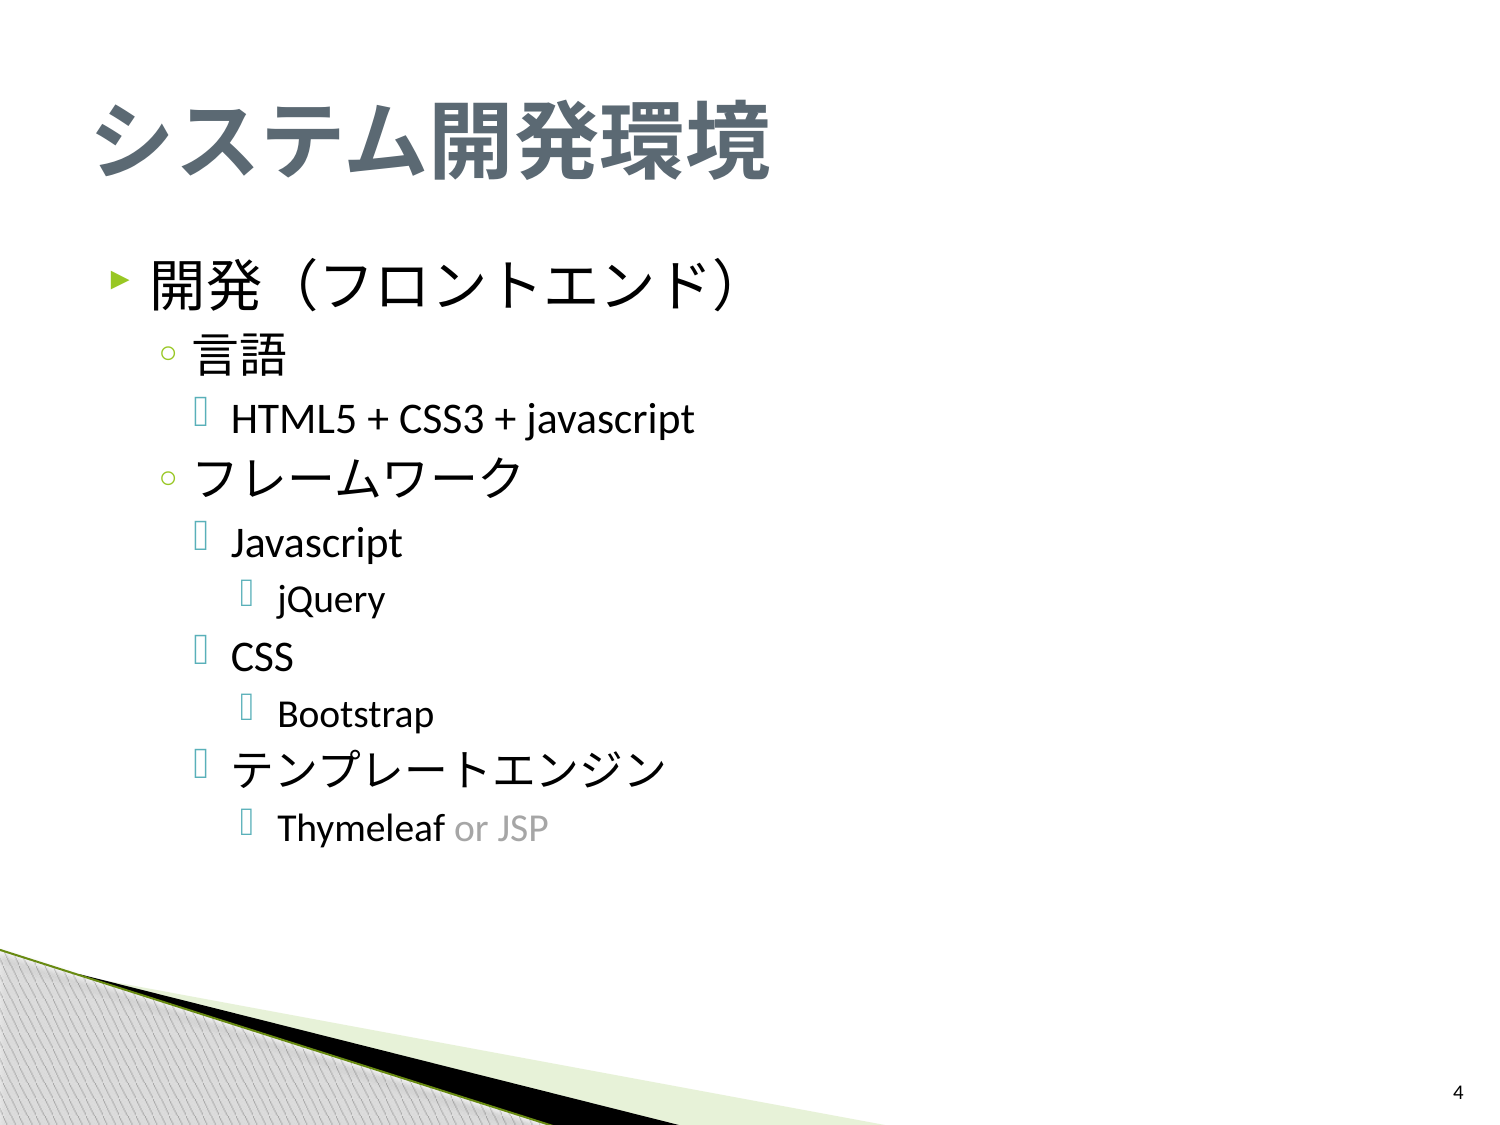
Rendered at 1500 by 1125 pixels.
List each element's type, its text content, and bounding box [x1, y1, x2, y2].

title システム開発環境 [75, 45, 1425, 233]
list 開発（フロントエンド） 言語 HTML5 + CSS3 + javascript フレームワーク Javascript jQuery CSS Bootstrap テンプレートエンジン Thymeleaf or JSP [75, 243, 1425, 986]
slide_number 4 [1418, 1051, 1479, 1112]
